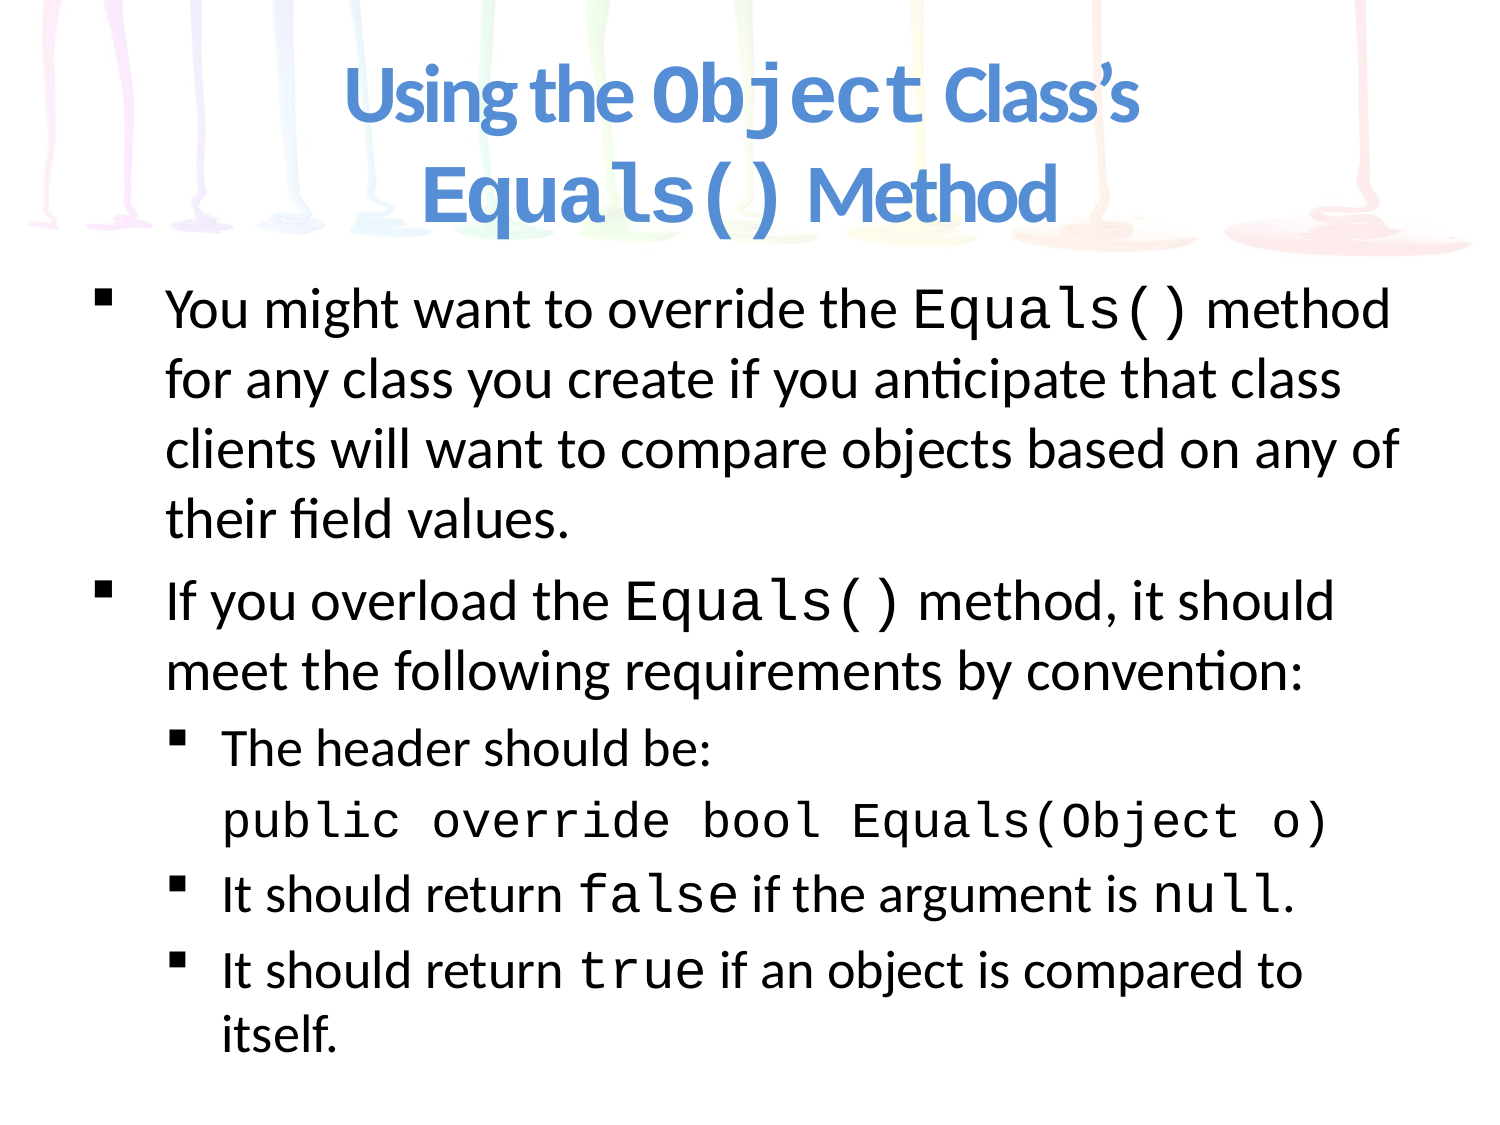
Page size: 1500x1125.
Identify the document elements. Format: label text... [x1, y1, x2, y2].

list You might want to override the Equals() method for any class you create if you anticipate that class clients will want to compare objects based on any of their field values. If you overload the Equals() method, it should meet the following requirements by convention: The header should be: public override bool Equals(Object o) It should return false if the argument is null. It should return true if an object is compared to itself. [74, 262, 1451, 1088]
picture [0, 0, 1500, 263]
title Using the Object Class’s Equals() Method [74, 44, 1426, 233]
